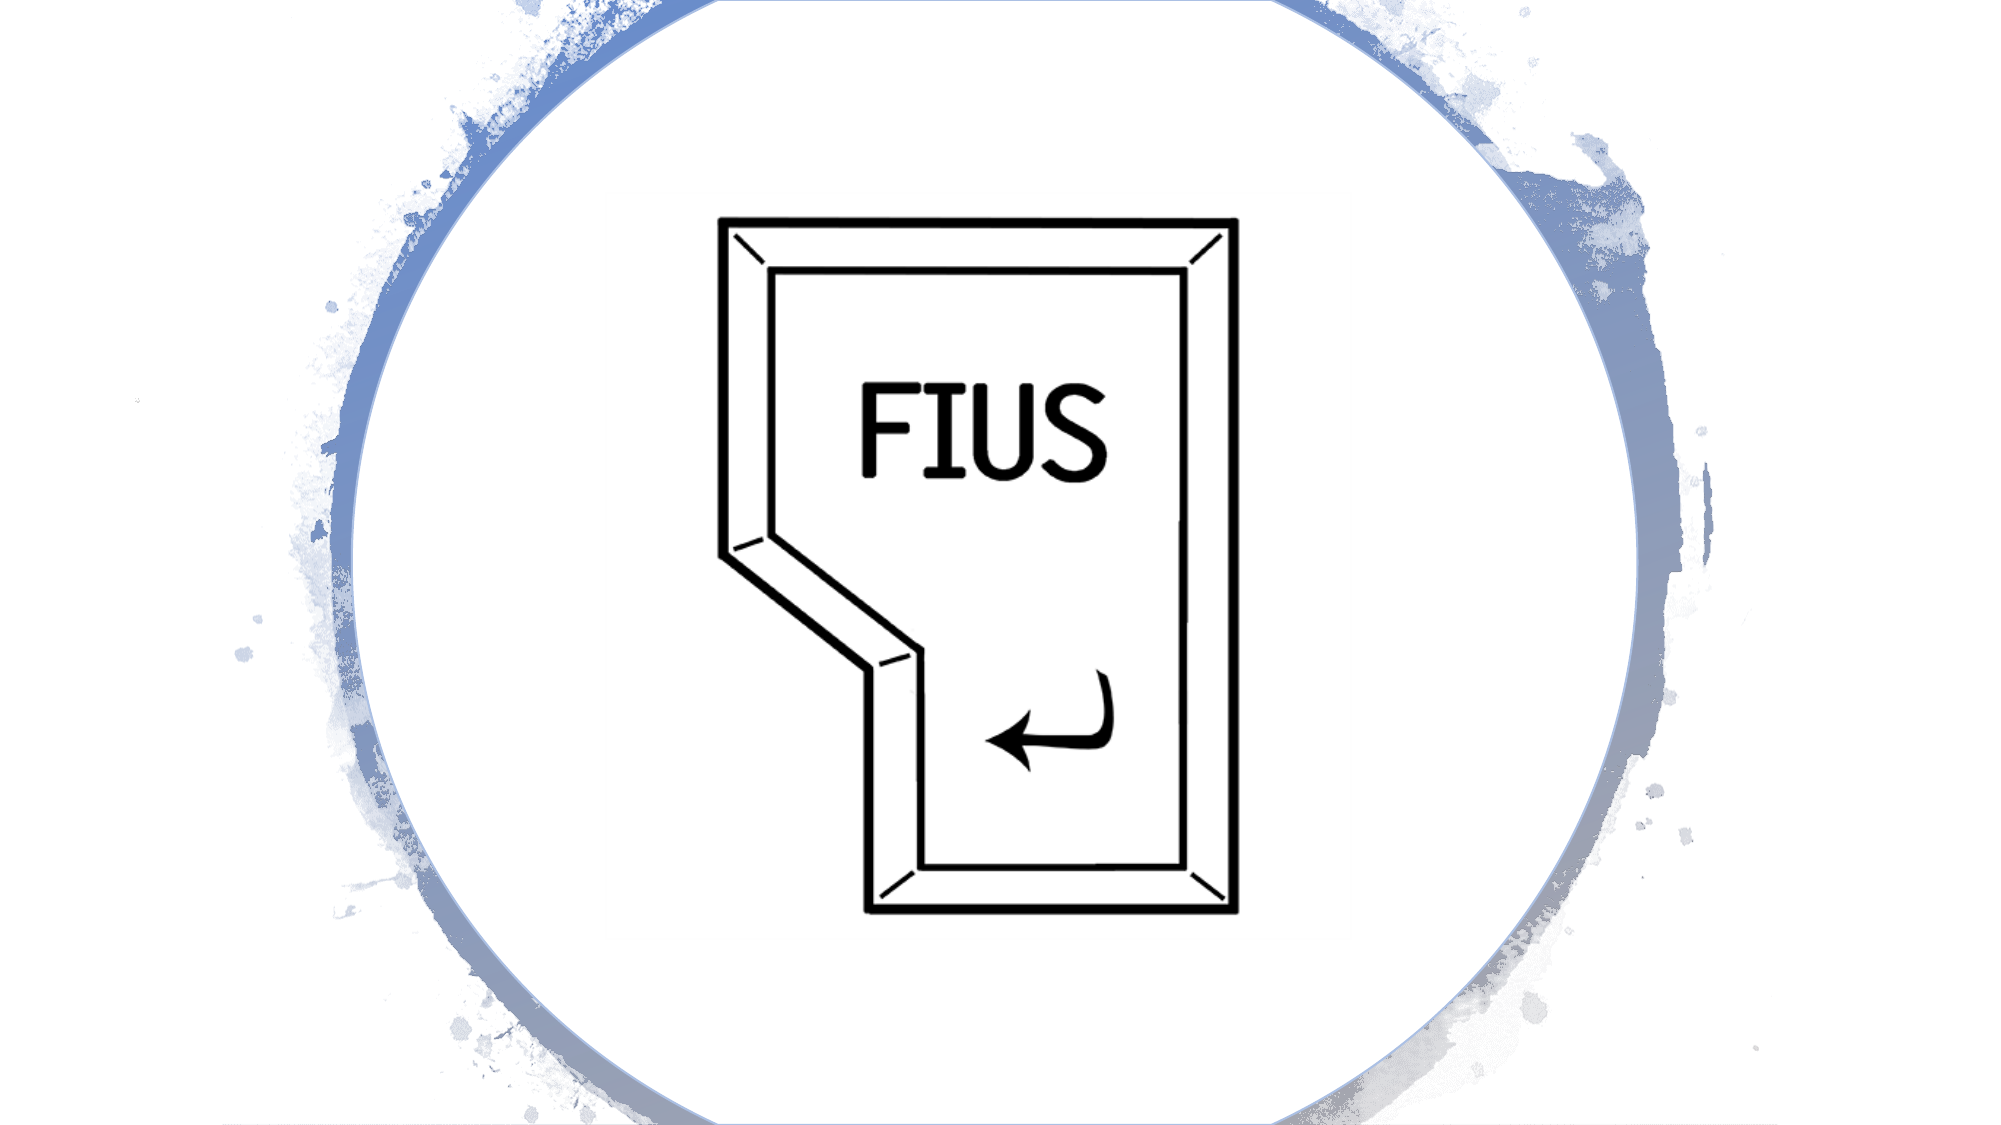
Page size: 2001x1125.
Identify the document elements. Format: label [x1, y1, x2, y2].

list [605, 192, 1352, 940]
picture [0, 0, 2000, 1125]
